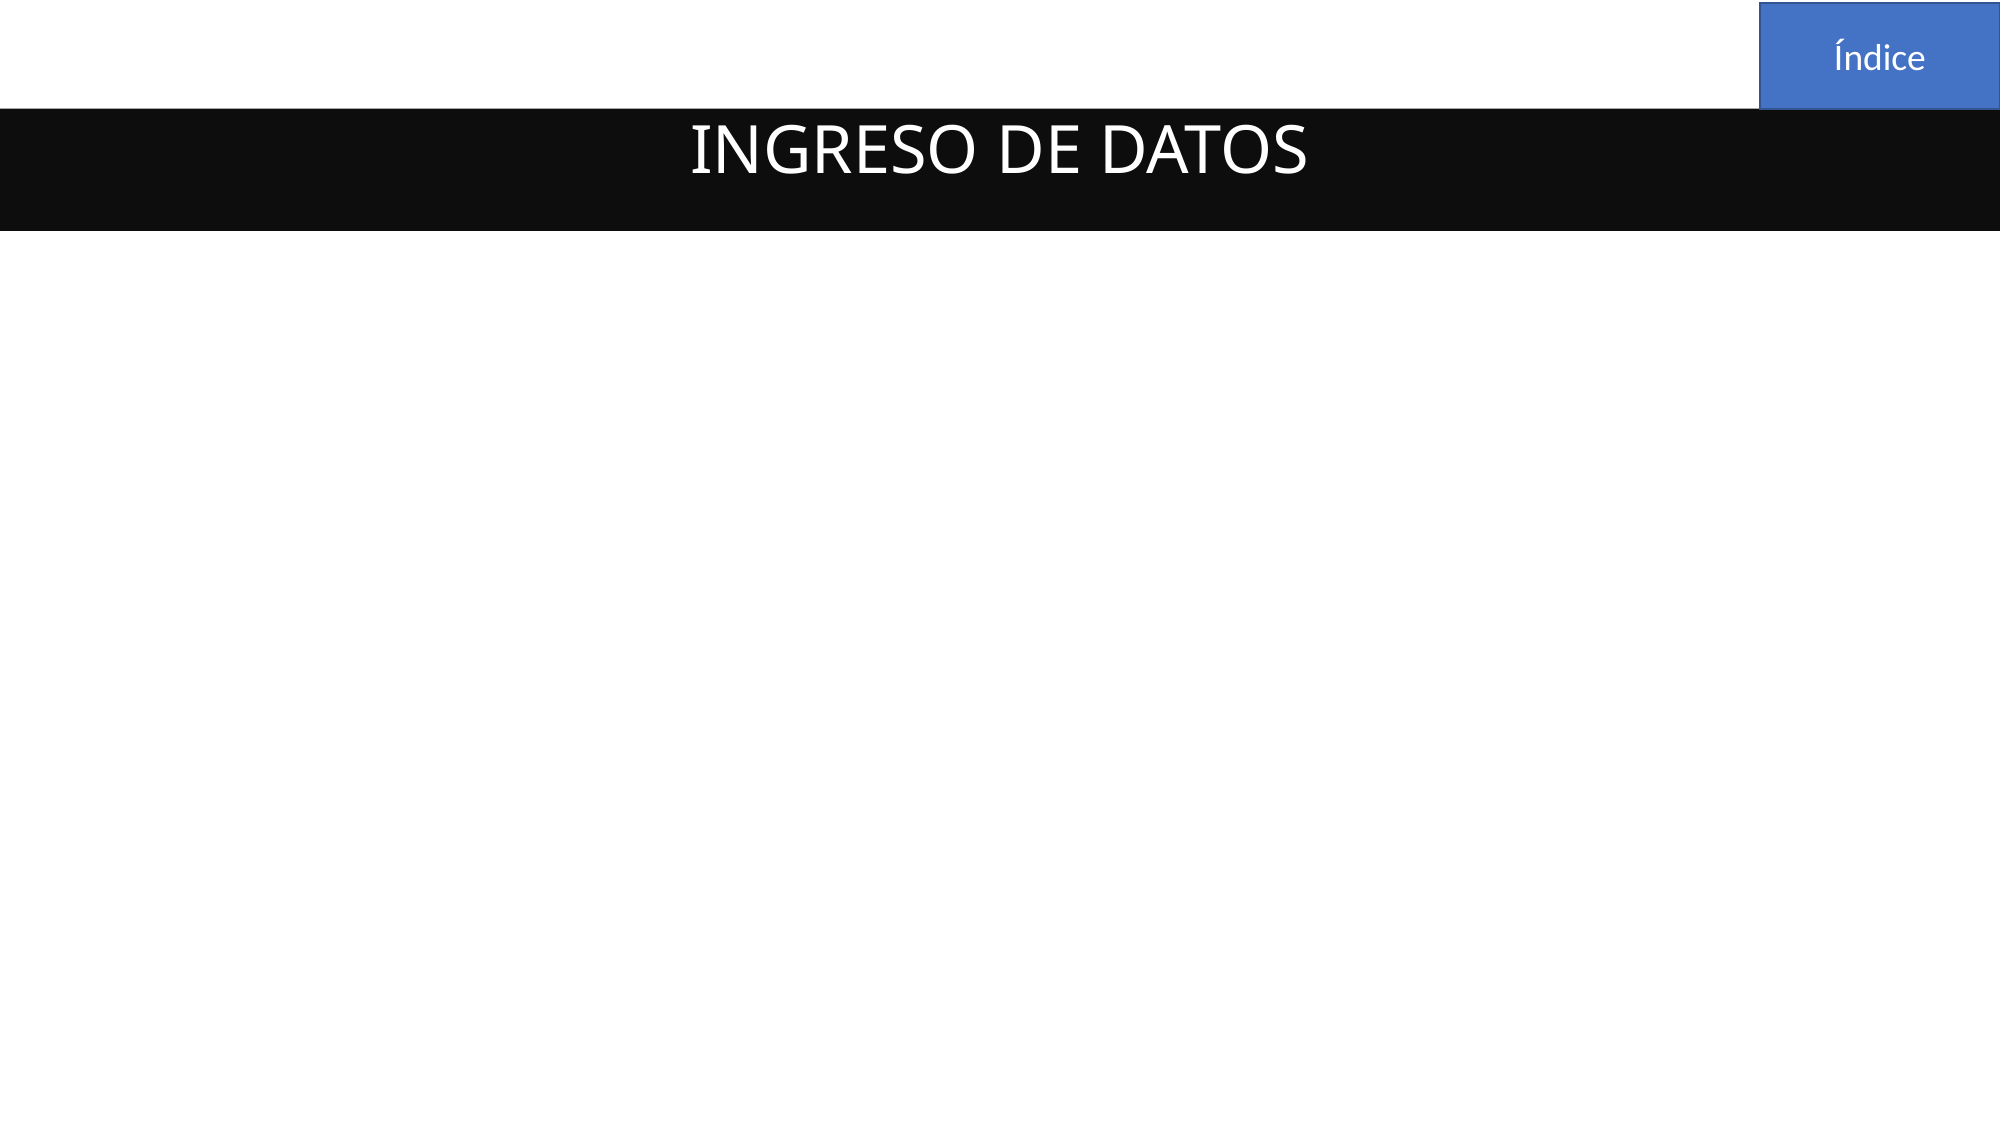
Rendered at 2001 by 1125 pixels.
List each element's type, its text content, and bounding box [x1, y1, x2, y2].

text_box INGRESO DE DATOS [0, 108, 2000, 231]
text_box Índice [1759, 2, 2000, 110]
